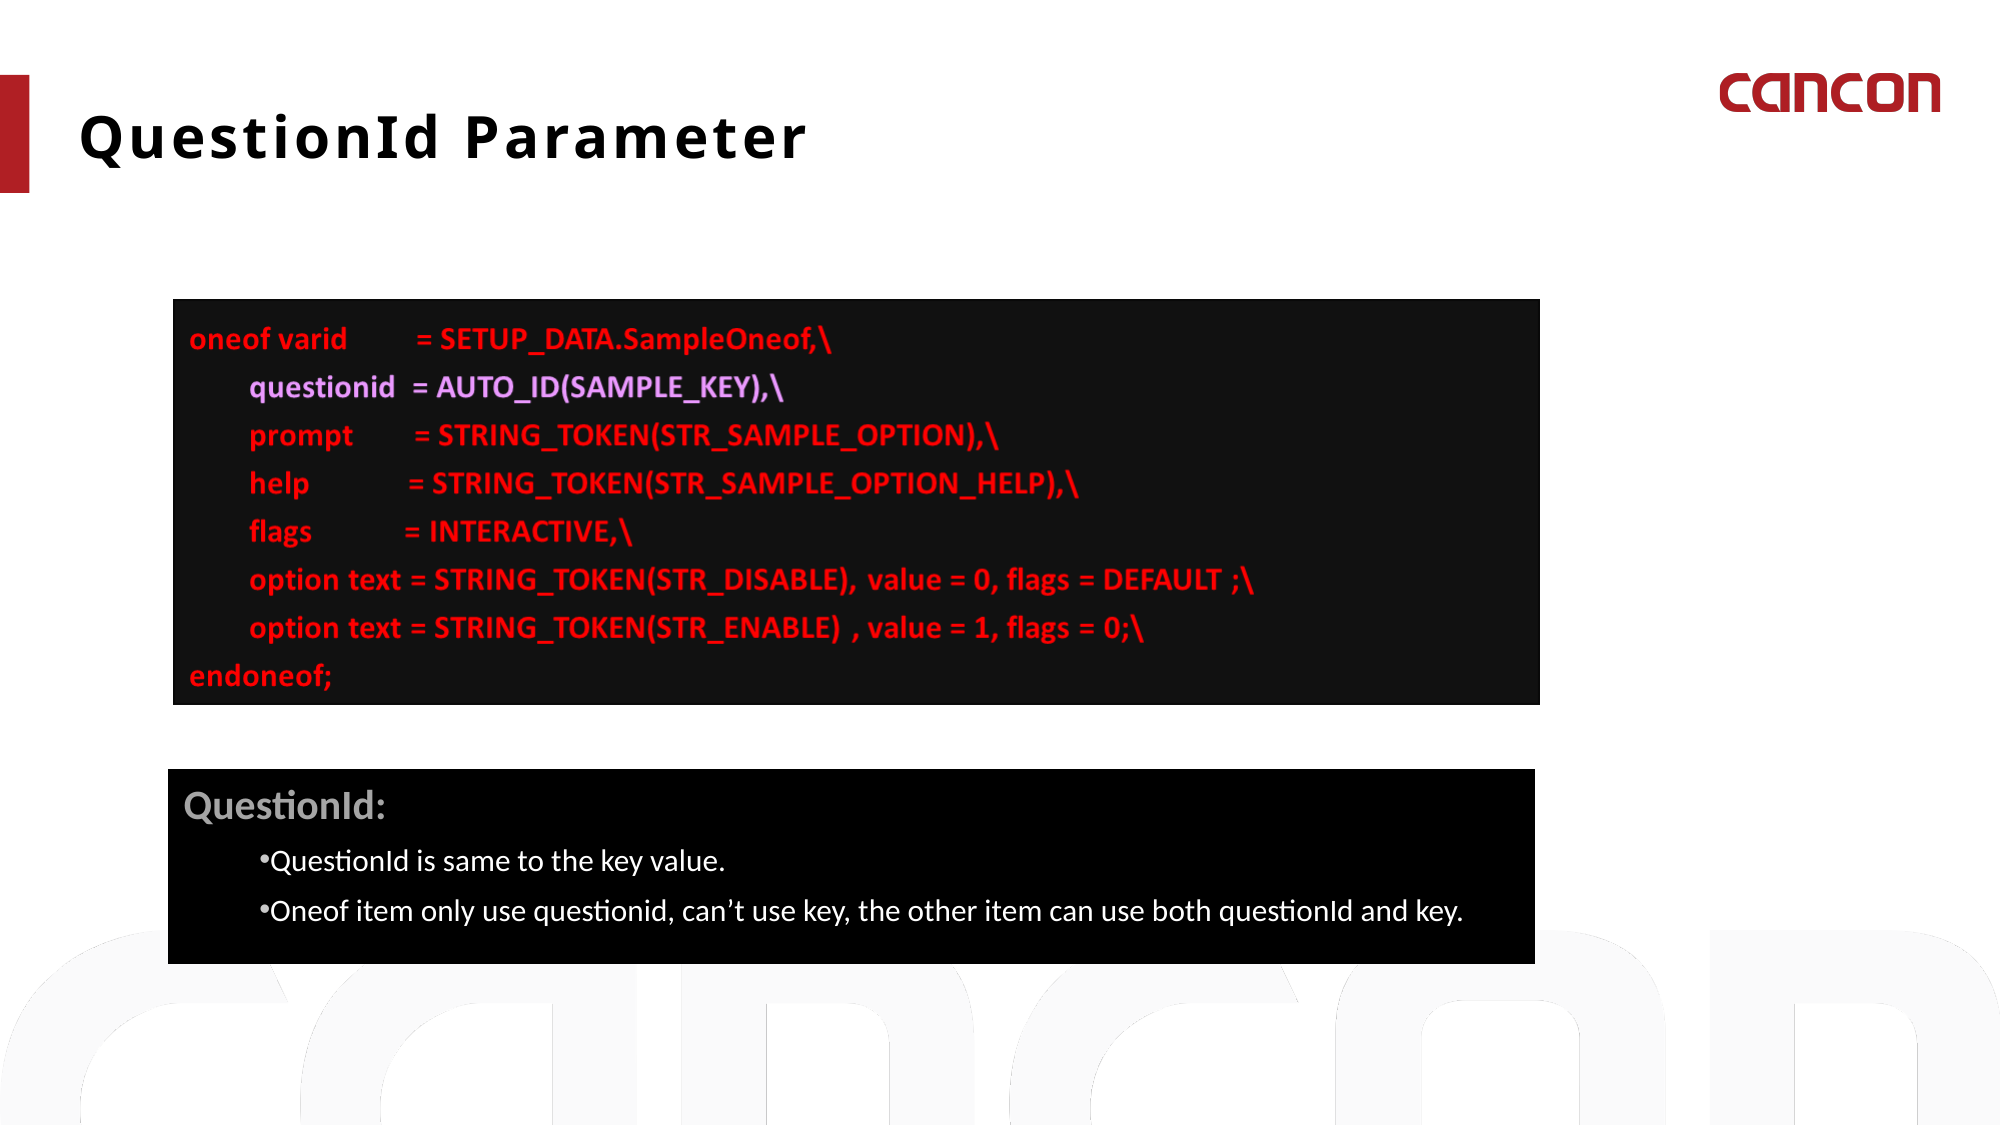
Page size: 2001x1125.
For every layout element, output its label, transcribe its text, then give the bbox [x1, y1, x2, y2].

text_box QuestionId: QuestionId is same to the key value. Oneof item only use questionid, can’t use key, the other item can use both questionId and key. [168, 769, 1535, 964]
picture [168, 299, 1540, 715]
text_box QuestionId Parameter [63, 92, 824, 178]
